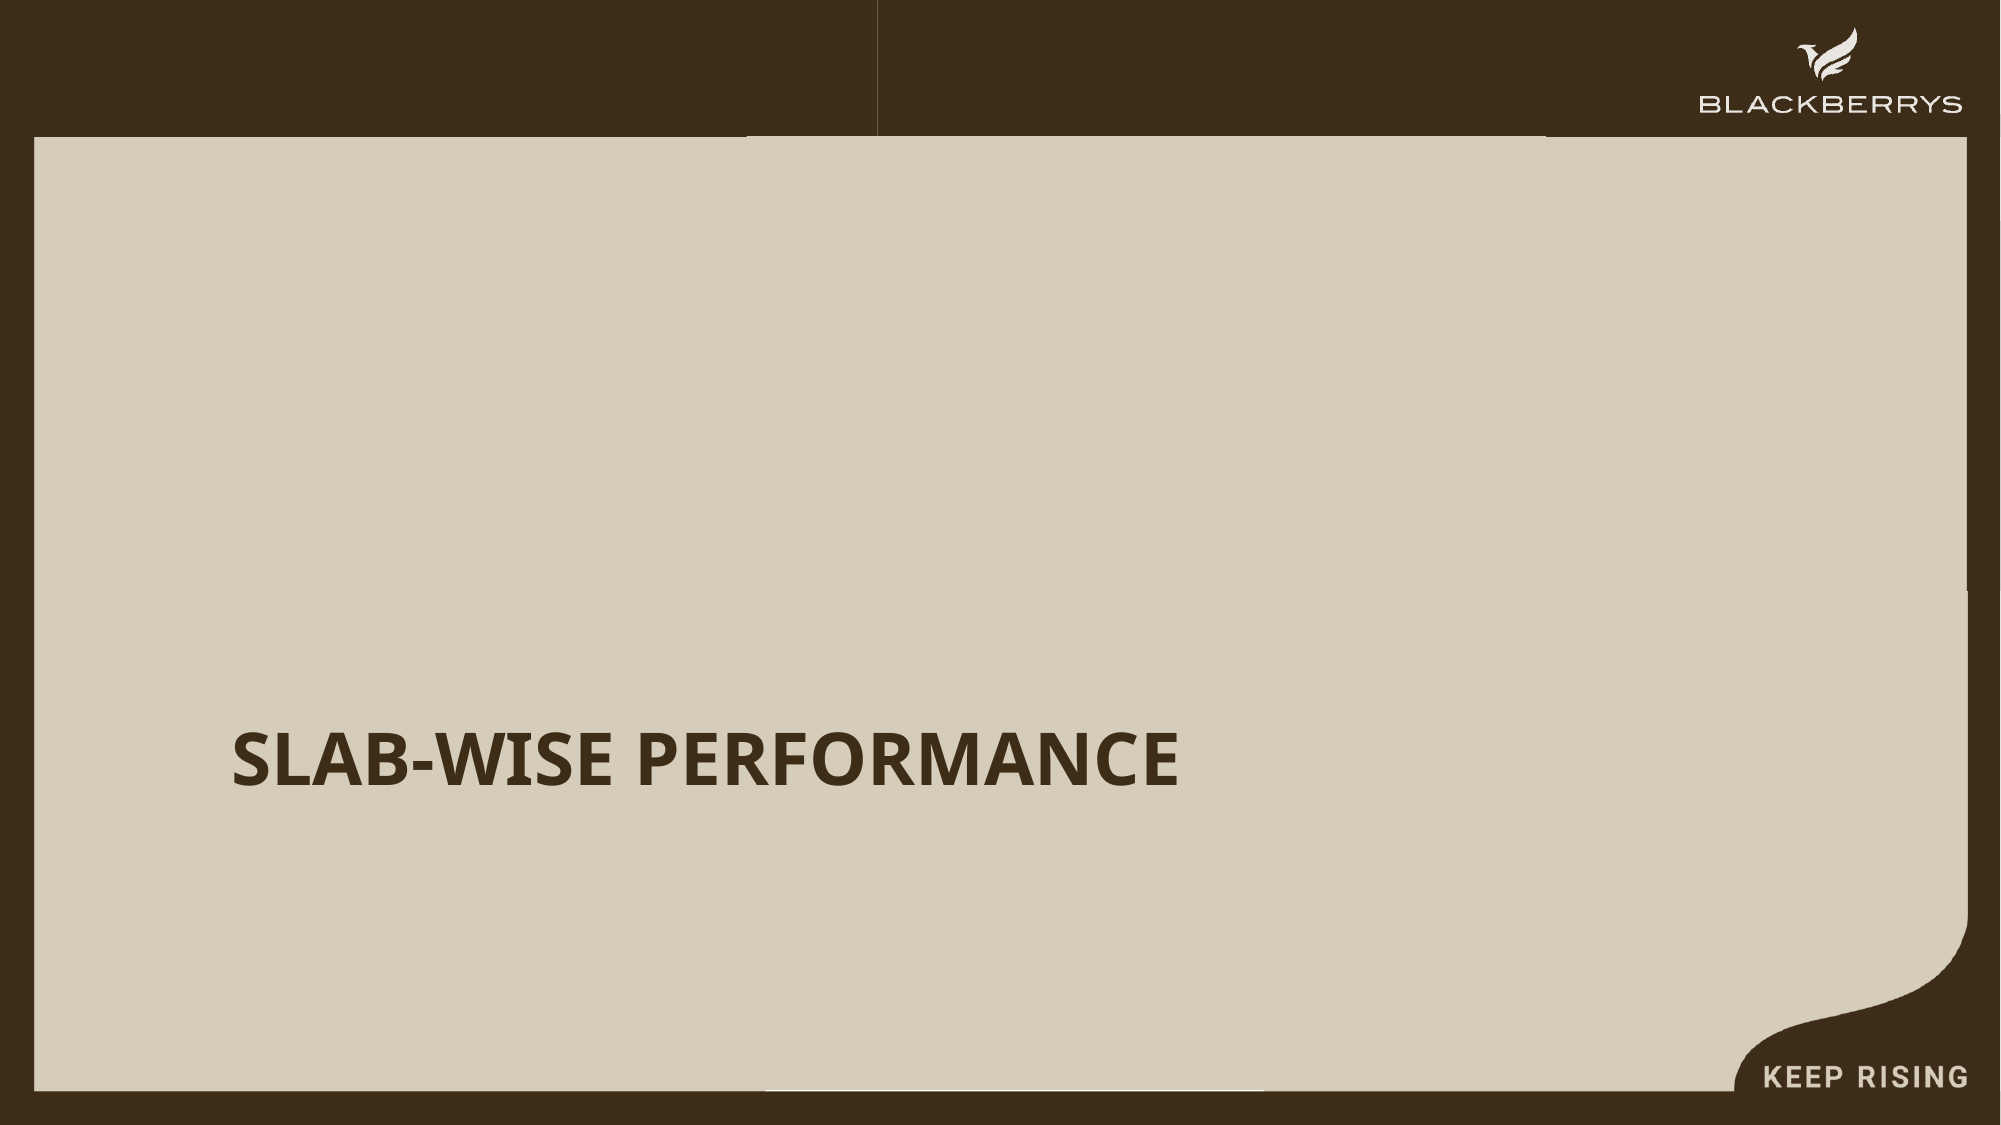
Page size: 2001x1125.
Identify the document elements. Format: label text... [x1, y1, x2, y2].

picture [0, 3, 2001, 1091]
text_box SLAB-WISE PERFORMANCE [216, 705, 1492, 929]
